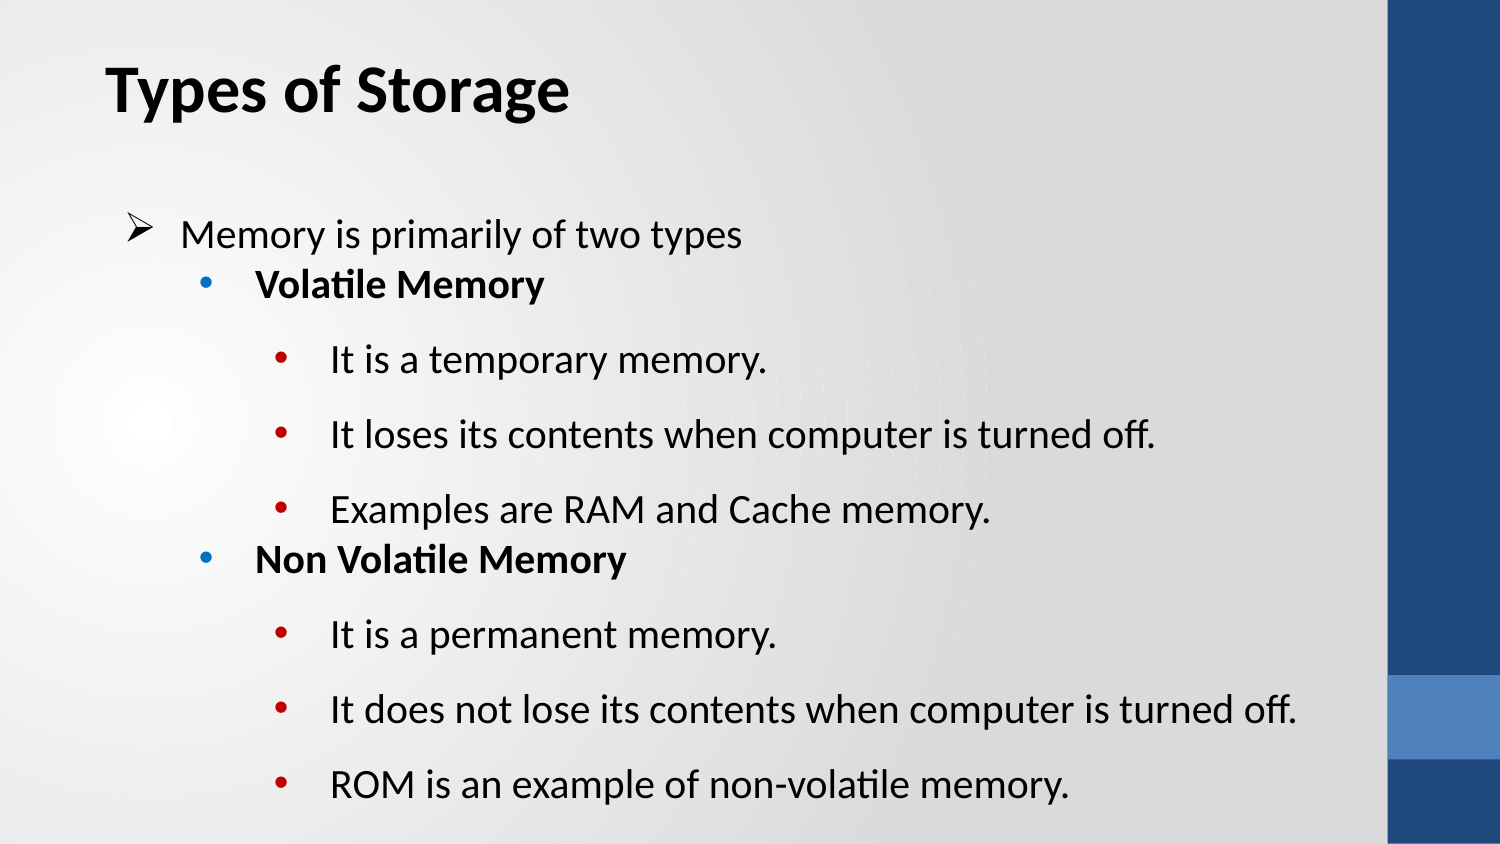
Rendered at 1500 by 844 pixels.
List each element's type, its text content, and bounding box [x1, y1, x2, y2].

text_box [55, 167, 1350, 822]
list Types of Storage [90, 36, 1385, 135]
text_box Memory is primarily of two types Volatile Memory It is a temporary memory. It loses its contents when computer is turned off. Examples are RAM and Cache memory. Non Volatile Memory It is a permanent memory. It does not lose its contents when computer is turned off. ROM is an example of non-volatile memory. [109, 199, 1350, 844]
